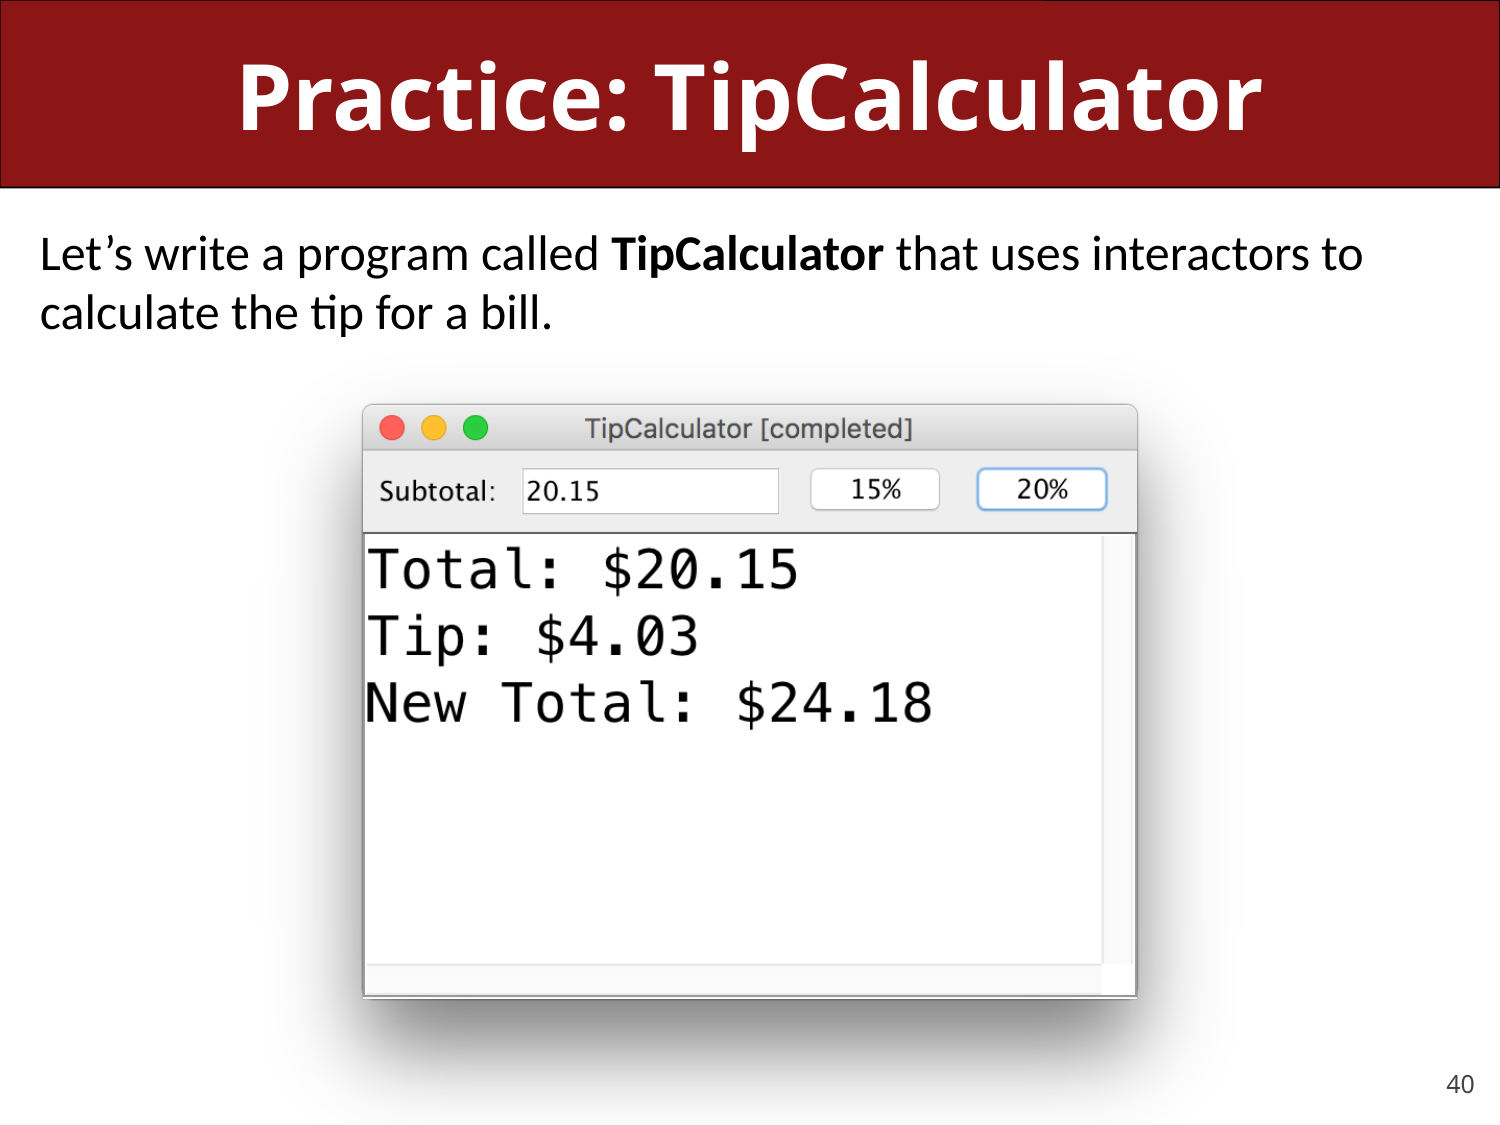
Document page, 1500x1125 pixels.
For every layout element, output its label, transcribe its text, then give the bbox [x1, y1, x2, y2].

picture [246, 338, 1254, 1125]
title Practice: TipCalculator [75, 0, 1425, 188]
list Let’s write a program called TipCalculator that uses interactors to calculate the tip for a bill. [24, 212, 1475, 1063]
